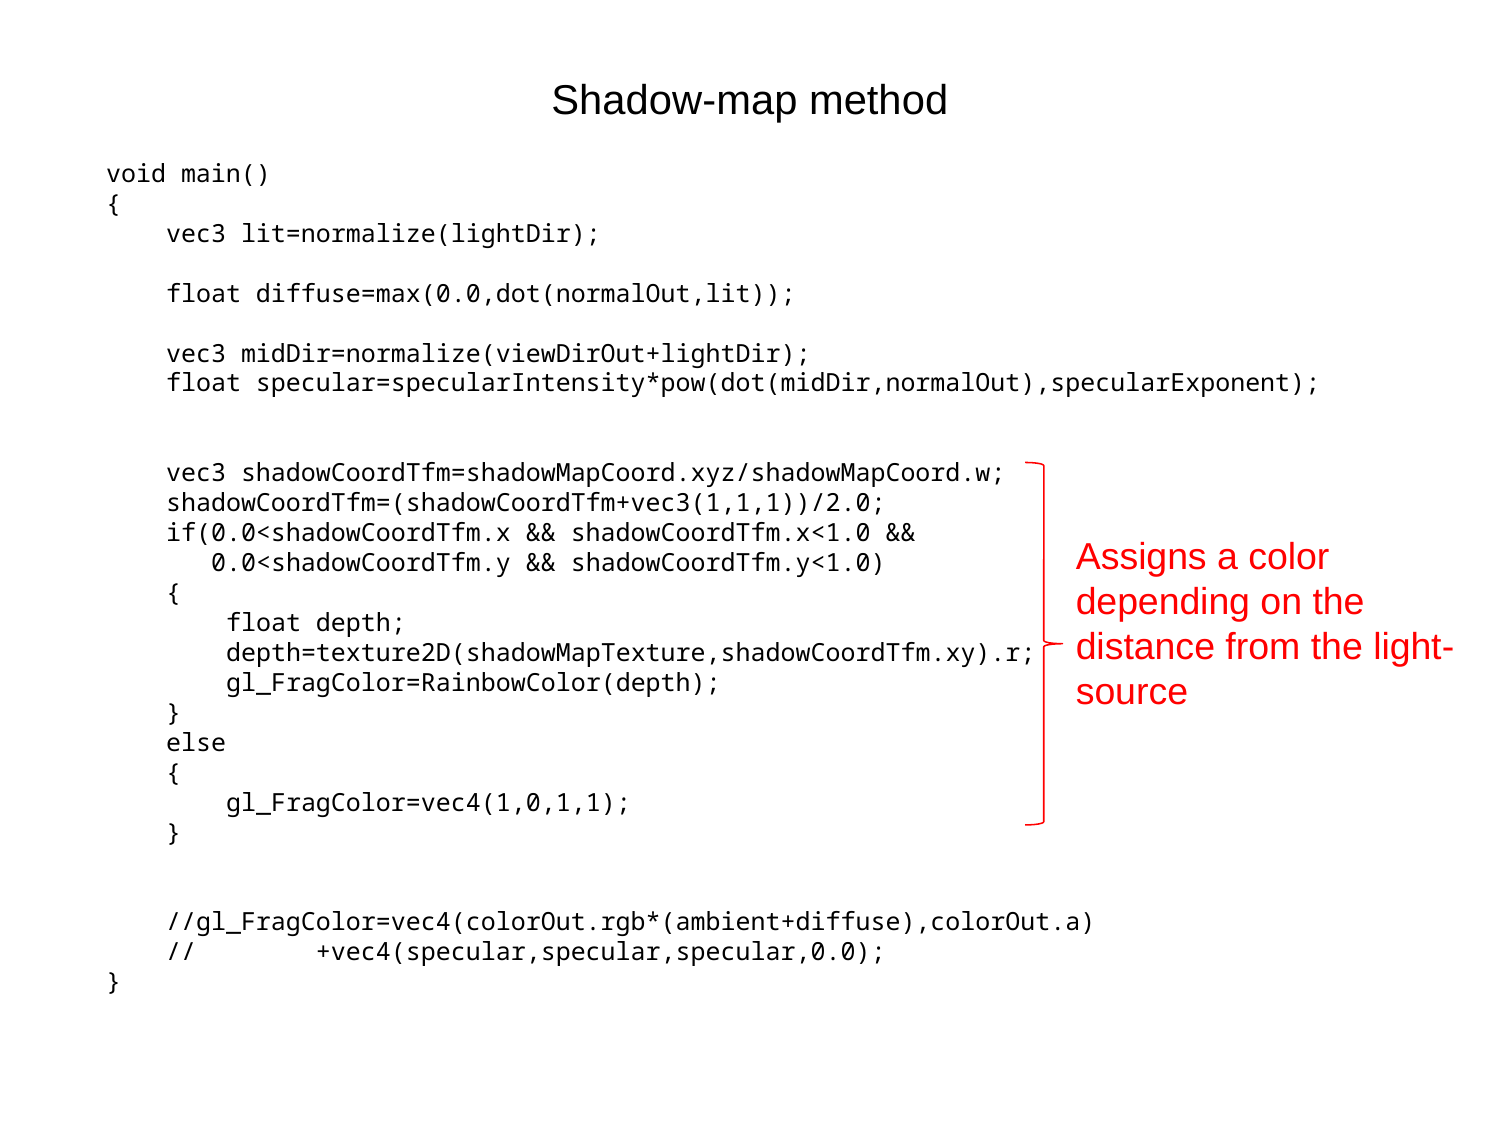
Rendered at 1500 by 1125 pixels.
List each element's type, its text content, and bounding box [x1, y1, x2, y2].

text_box void main() { vec3 lit=normalize(lightDir); float diffuse=max(0.0,dot(normalOut,lit)); vec3 midDir=normalize(viewDirOut+lightDir); float specular=specularIntensity*pow(dot(midDir,normalOut),specularExponent); vec3 shadowCoordTfm=shadowMapCoord.xyz/shadowMapCoord.w; shadowCoordTfm=(shadowCoordTfm+vec3(1,1,1))/2.0; if(0.0<shadowCoordTfm.x && shadowCoordTfm.x<1.0 && 0.0<shadowCoordTfm.y && shadowCoordTfm.y<1.0) { float depth; depth=texture2D(shadowMapTexture,shadowCoordTfm.xy).r; gl_FragColor=RainbowColor(depth); } else { gl_FragColor=vec4(1,0,1,1); } //gl_FragColor=vec4(colorOut.rgb*(ambient+diffuse),colorOut.a) // +vec4(specular,specular,specular,0.0); } [91, 149, 1337, 1033]
title Shadow-map method [75, 45, 1425, 150]
text_box Assigns a color depending on the distance from the light-source [1061, 524, 1500, 720]
text_box [1024, 461, 1061, 826]
